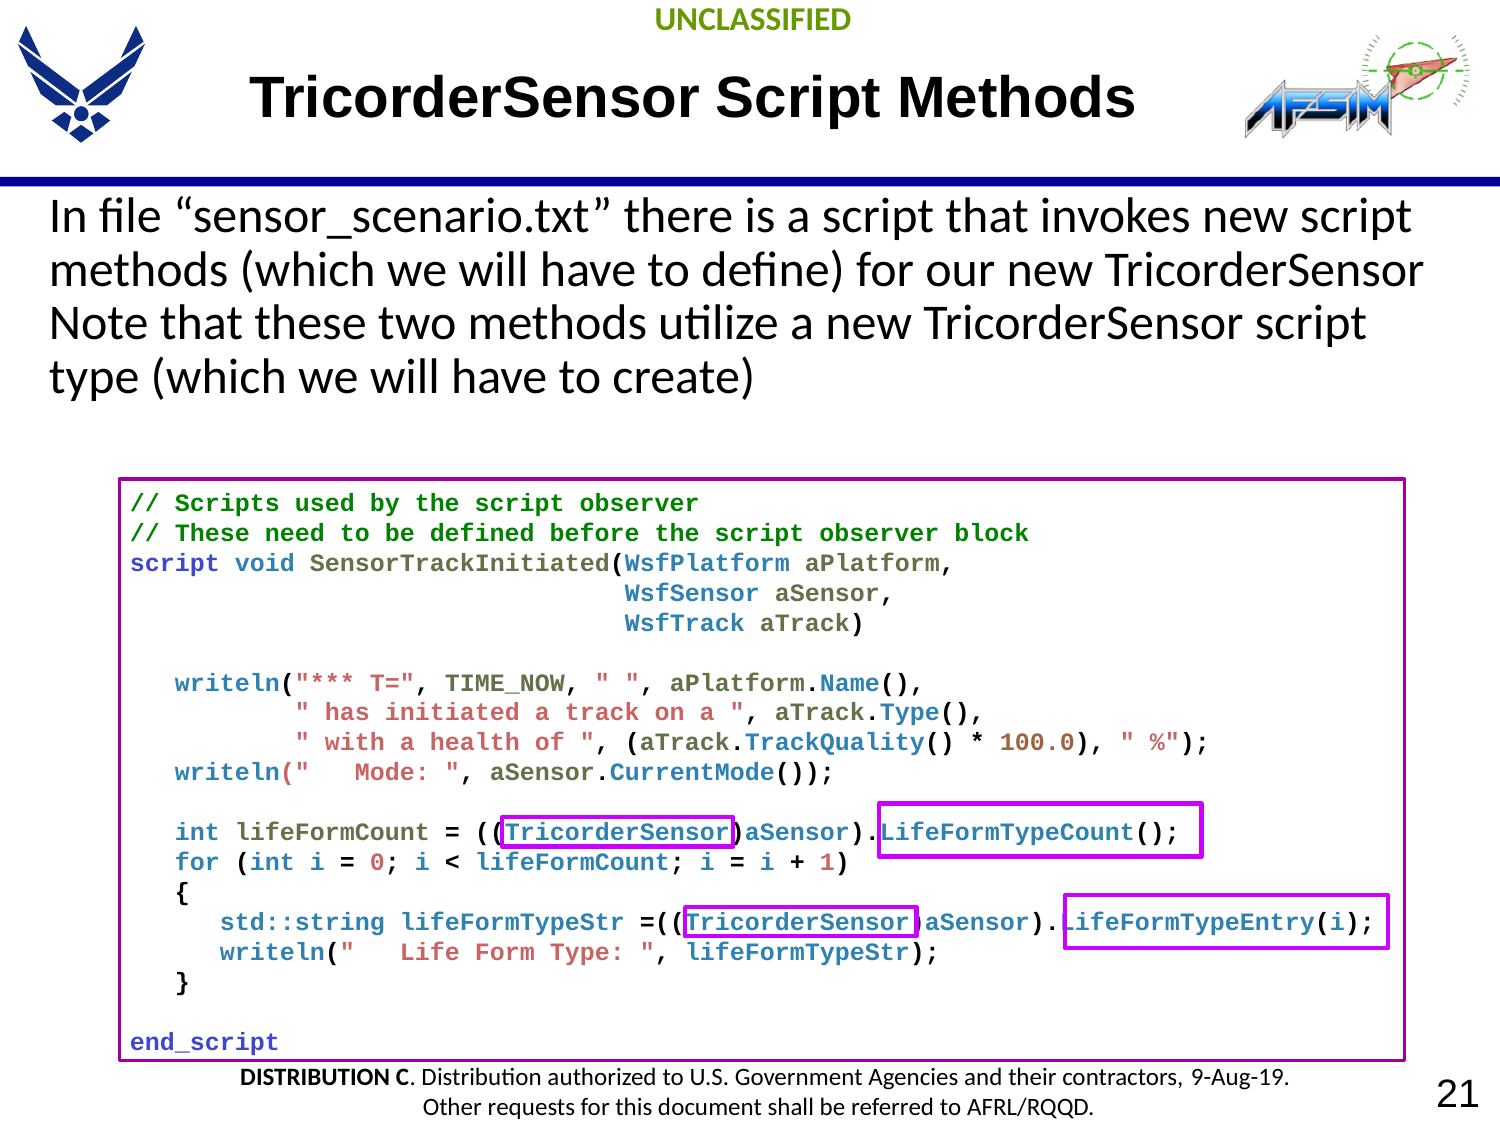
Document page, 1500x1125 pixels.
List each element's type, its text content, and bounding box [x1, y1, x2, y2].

title TricorderSensor Script Methods [150, 0, 1238, 181]
list In file “sensor_scenario.txt” there is a script that invokes new script methods (which we will have to define) for our new TricorderSensor Note that these two methods utilize a new TricorderSensor script type (which we will have to create) [34, 181, 1465, 940]
text_box [1063, 893, 1390, 950]
text_box // Scripts used by the script observer // These need to be defined before the script observer block script void SensorTrackInitiated(WsfPlatform aPlatform, WsfSensor aSensor, WsfTrack aTrack) writeln("*** T=", TIME_NOW, " ", aPlatform.Name(), " has initiated a track on a ", aTrack.Type(), " with a health of ", (aTrack.TrackQuality() * 100.0), " %"); writeln(" Mode: ", aSensor.CurrentMode()); int lifeFormCount = ((TricorderSensor)aSensor).LifeFormTypeCount(); for (int i = 0; i < lifeFormCount; i = i + 1) { std::string lifeFormTypeStr =((TricorderSensor)aSensor).LifeFormTypeEntry(i); writeln(" Life Form Type: ", lifeFormTypeStr); } end_script [115, 478, 1414, 1063]
text_box [683, 905, 919, 938]
picture [1238, 22, 1483, 147]
text_box [500, 815, 735, 849]
text_box [877, 801, 1204, 859]
text_box [112, 337, 143, 398]
